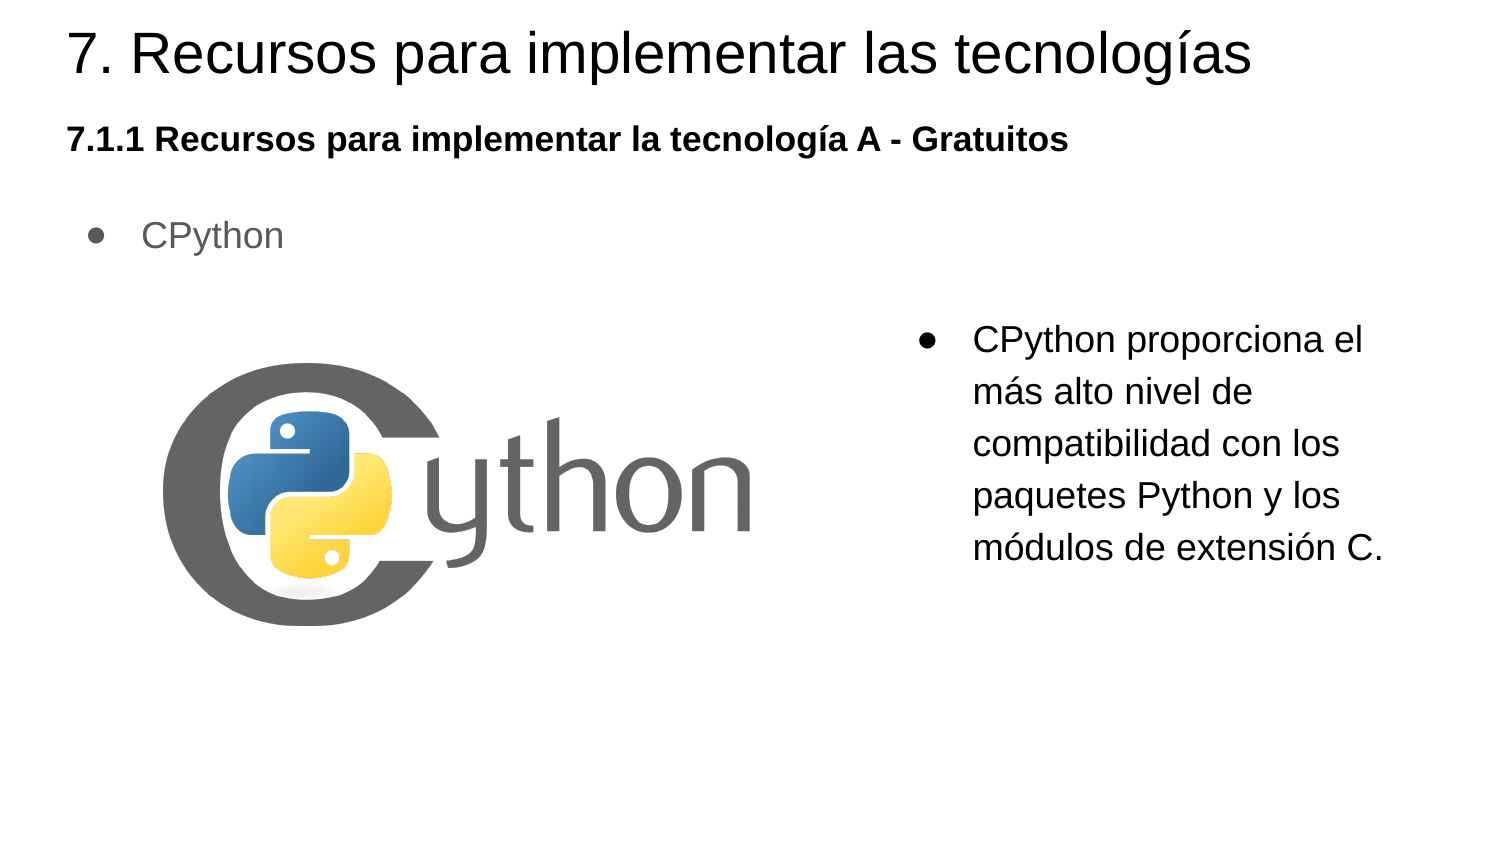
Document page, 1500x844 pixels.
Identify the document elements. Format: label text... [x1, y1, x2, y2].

title 7. Recursos para implementar las tecnologías [51, 0, 1449, 94]
picture [163, 363, 751, 626]
title 7.1.1 Recursos para implementar la tecnología A - Gratuitos [51, 95, 1449, 189]
list CPython [51, 189, 1449, 269]
text_box CPython proporciona el más alto nivel de compatibilidad con los paquetes Python y los módulos de extensión C. [882, 293, 1449, 783]
